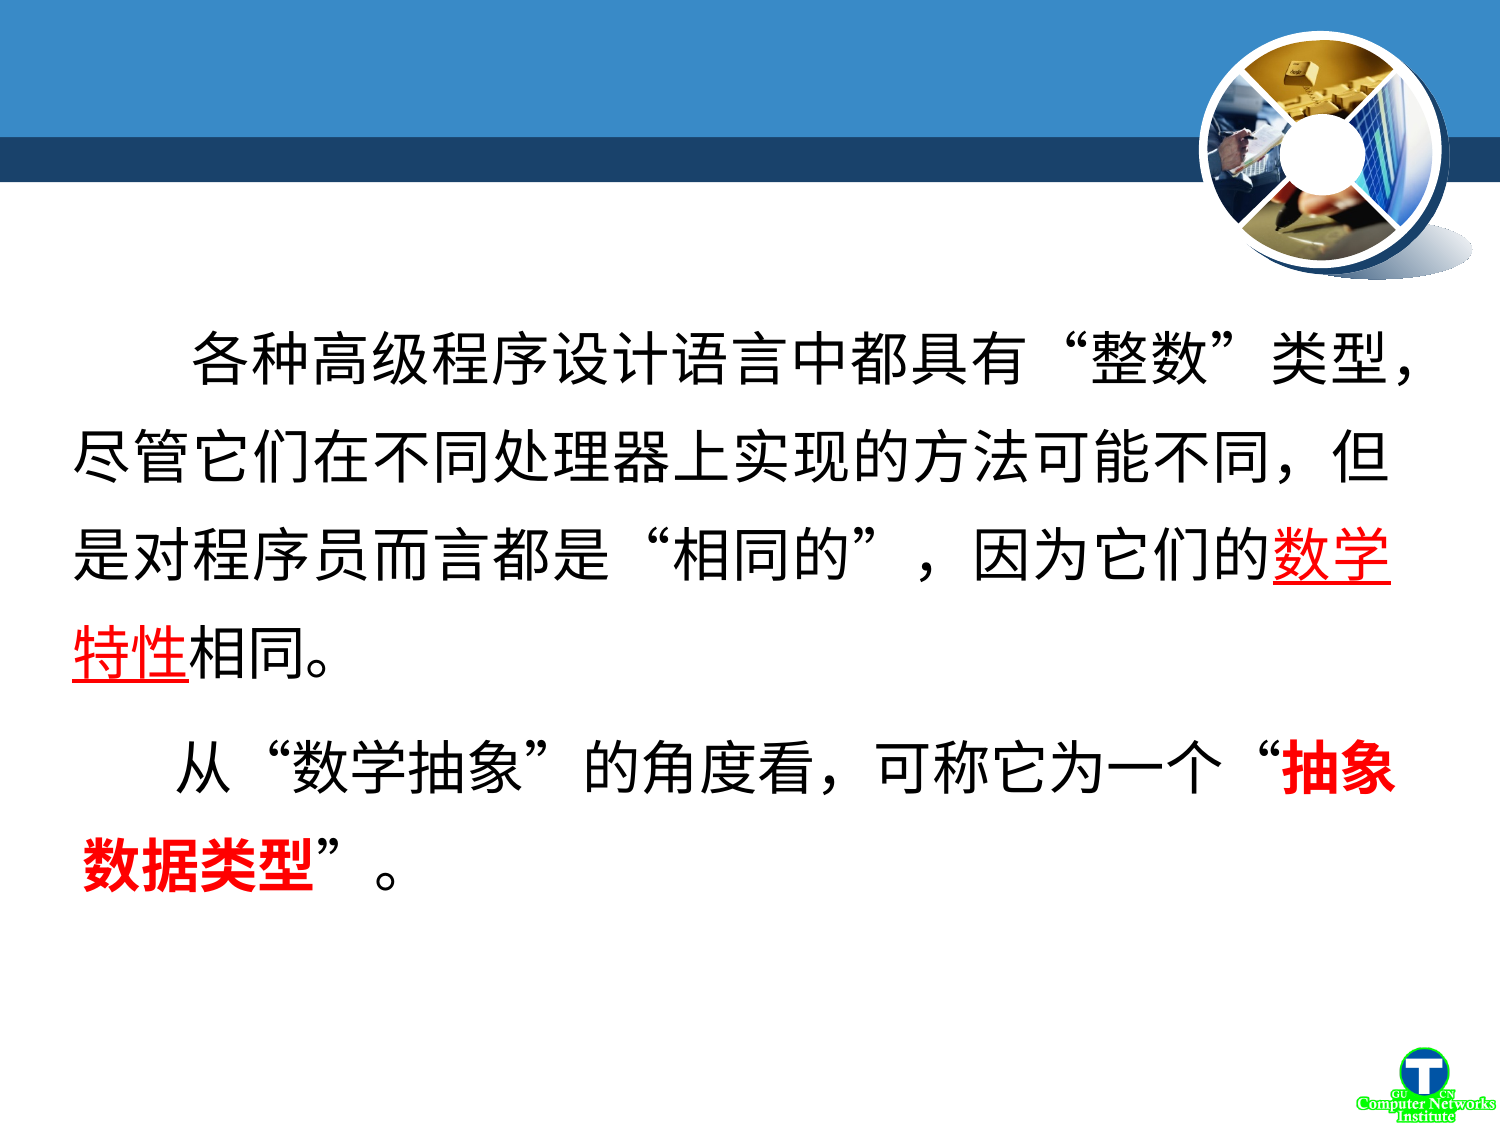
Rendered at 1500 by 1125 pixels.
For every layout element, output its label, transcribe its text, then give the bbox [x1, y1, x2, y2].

text_box 各种高级程序设计语言中都具有“整数”类型，尽管它们在不同处理器上实现的方法可能不同，但是对程序员而言都是“相同的”，因为它们的数学特性相同。 [57, 286, 1406, 694]
picture [1242, 181, 1396, 261]
picture [1244, 40, 1394, 122]
picture [1349, 73, 1433, 227]
picture [1207, 74, 1292, 224]
text_box 从“数学抽象”的角度看，可称它为一个“抽象数据类型”。 [68, 695, 1446, 907]
picture [1354, 1045, 1497, 1125]
